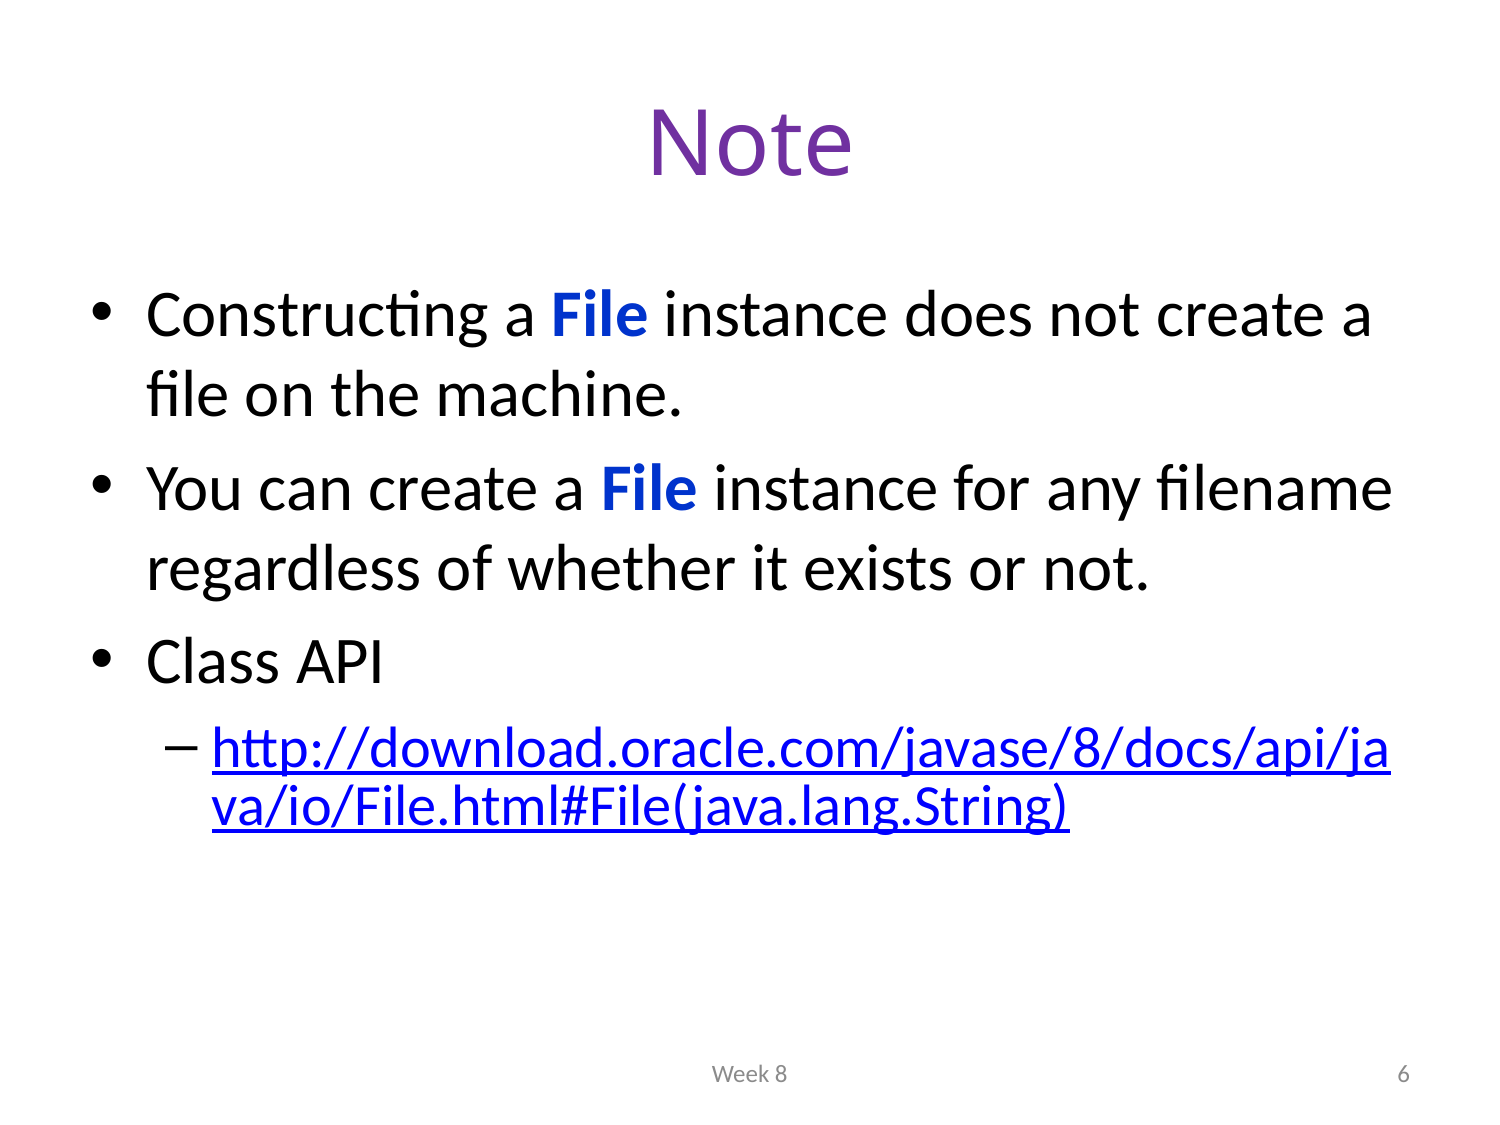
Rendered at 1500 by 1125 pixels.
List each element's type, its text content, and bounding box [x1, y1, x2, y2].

title Note [75, 45, 1425, 233]
footer Week 8 [512, 1042, 988, 1103]
list Constructing a File instance does not create a file on the machine. You can create a File instance for any filename regardless of whether it exists or not. Class API http://download.oracle.com/javase/8/docs/api/java/io/File.html#File(java.lang.String) [75, 262, 1425, 1005]
slide_number 6 [1074, 1042, 1425, 1103]
